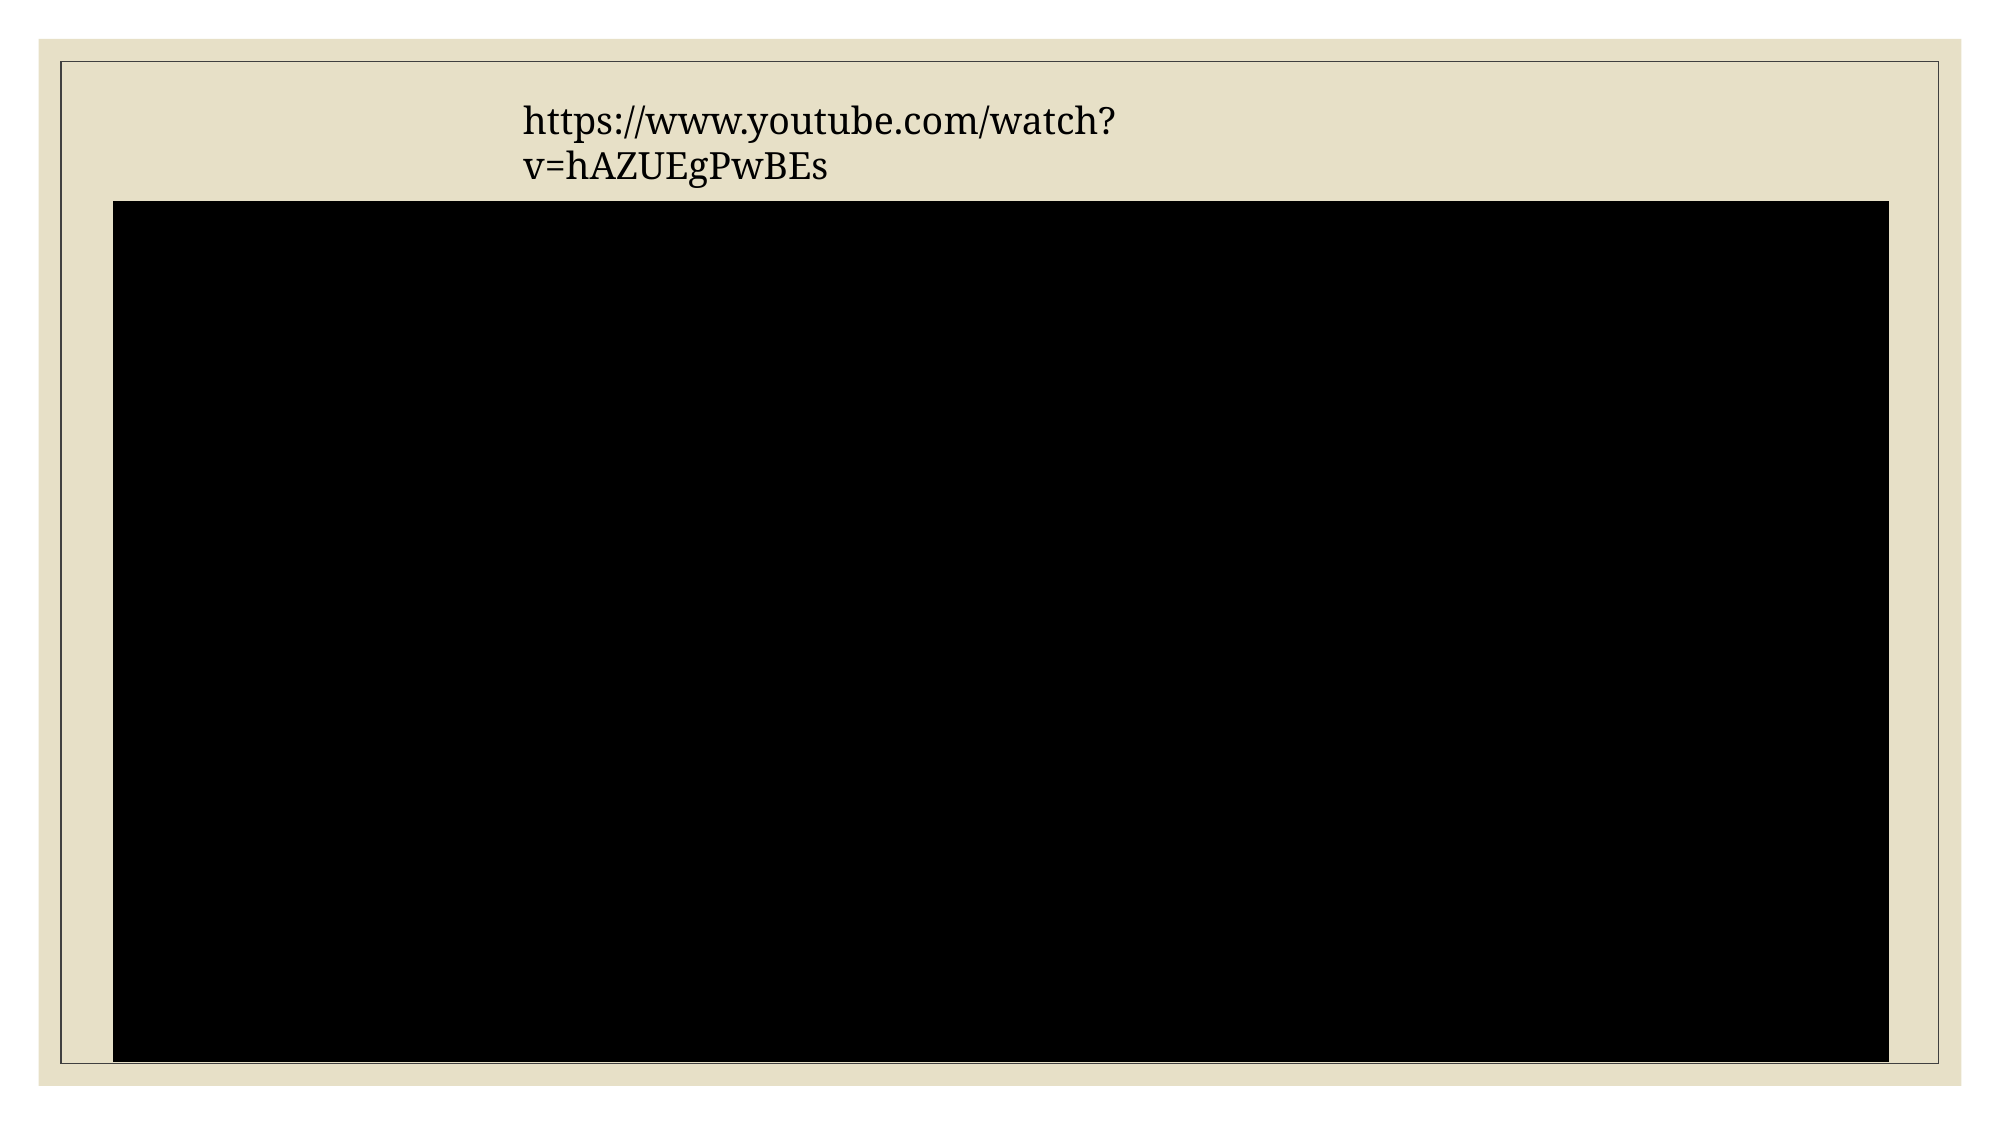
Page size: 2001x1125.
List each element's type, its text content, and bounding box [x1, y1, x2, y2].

text_box https://www.youtube.com/watch?v=hAZUEgPwBEs [508, 89, 1335, 195]
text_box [112, 200, 1890, 1063]
